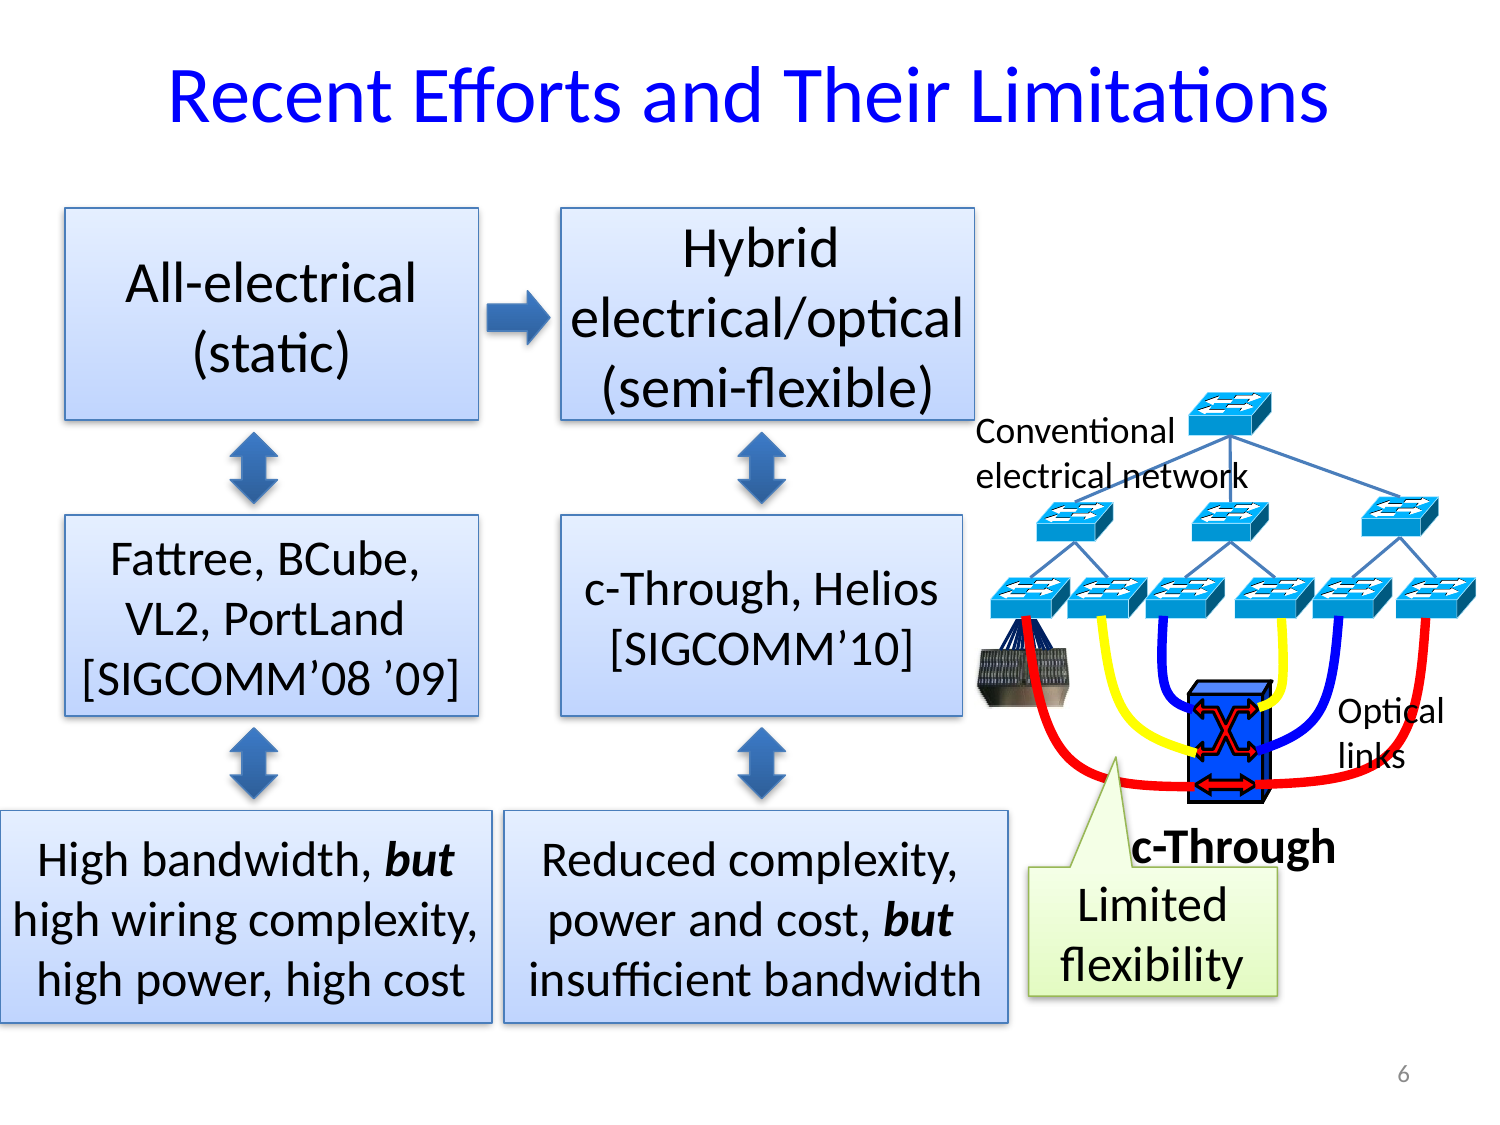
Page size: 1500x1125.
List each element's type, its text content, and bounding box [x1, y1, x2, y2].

text_box Hybrid electrical/optical (semi-flexible) [560, 207, 975, 421]
picture [1113, 580, 1135, 585]
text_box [1074, 541, 1108, 578]
picture [1086, 583, 1108, 589]
picture [1331, 583, 1353, 589]
picture [1373, 511, 1393, 516]
text_box Limited flexibility [1027, 756, 1279, 997]
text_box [1074, 435, 1227, 503]
picture [1147, 577, 1163, 594]
picture [1408, 592, 1429, 597]
picture [1054, 507, 1075, 513]
text_box [229, 727, 279, 800]
picture [1360, 498, 1377, 537]
picture [1415, 583, 1437, 588]
picture [1210, 507, 1231, 513]
picture [1048, 516, 1068, 521]
picture [1228, 404, 1251, 410]
text_box [1363, 628, 1426, 679]
text_box [229, 431, 279, 504]
picture [1379, 502, 1401, 507]
text_box Conventional electrical network [960, 398, 1182, 504]
picture [1231, 501, 1270, 541]
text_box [1187, 680, 1273, 803]
picture [1164, 583, 1186, 588]
picture [1073, 513, 1095, 518]
picture [1324, 592, 1346, 597]
text_box c-Through [1129, 805, 1396, 881]
picture [1350, 589, 1373, 595]
picture [1395, 577, 1477, 620]
picture [1247, 592, 1268, 597]
text_box [1277, 628, 1339, 745]
picture [1281, 580, 1303, 585]
picture [1314, 577, 1330, 595]
picture [1191, 580, 1213, 585]
text_box Reduced complexity, power and cost, but insufficient bandwidth [503, 810, 1009, 1024]
picture [1081, 503, 1102, 510]
picture [1067, 578, 1226, 620]
picture [1254, 583, 1276, 588]
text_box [1230, 541, 1276, 578]
picture [1398, 508, 1420, 513]
picture [1234, 578, 1252, 600]
text_box [1161, 628, 1185, 707]
picture [1395, 578, 1413, 600]
picture [1157, 592, 1178, 597]
picture [1203, 516, 1224, 523]
picture [1105, 589, 1128, 594]
text_box [737, 431, 787, 504]
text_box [1399, 537, 1437, 578]
picture [1200, 408, 1223, 413]
slide_number 6 [1074, 1042, 1425, 1103]
picture [1070, 578, 1085, 595]
picture [1442, 580, 1464, 585]
picture [1191, 503, 1208, 523]
picture [1234, 578, 1393, 620]
text_box [1044, 665, 1182, 788]
text_box Fattree, BCube, VL2, PortLand [SIGCOMM’08 ’09] [64, 514, 479, 717]
picture [1035, 501, 1074, 541]
text_box c-Through, Helios [SIGCOMM’10] [560, 514, 963, 717]
text_box High bandwidth, but high wiring complexity, high power, high cost [0, 810, 493, 1024]
text_box All-electrical (static) [64, 207, 479, 421]
text_box [1265, 628, 1284, 698]
picture [1183, 589, 1205, 594]
picture [1187, 391, 1273, 435]
picture [1236, 395, 1258, 400]
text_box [974, 577, 1071, 710]
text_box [1229, 435, 1401, 498]
picture [1095, 503, 1114, 543]
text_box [1030, 541, 1073, 578]
text_box [737, 727, 787, 800]
text_box [1101, 628, 1182, 750]
picture [1079, 592, 1101, 597]
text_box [1184, 541, 1229, 578]
picture [1228, 513, 1250, 518]
picture [1434, 589, 1456, 594]
title Recent Efforts and Their Limitations [75, 0, 1425, 185]
picture [1406, 499, 1427, 505]
text_box Optical links [1322, 679, 1477, 784]
text_box [486, 290, 551, 346]
picture [1273, 589, 1295, 594]
picture [1358, 580, 1380, 585]
text_box [1277, 719, 1322, 785]
picture [1421, 496, 1440, 538]
picture [1208, 398, 1231, 404]
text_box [1352, 537, 1397, 578]
